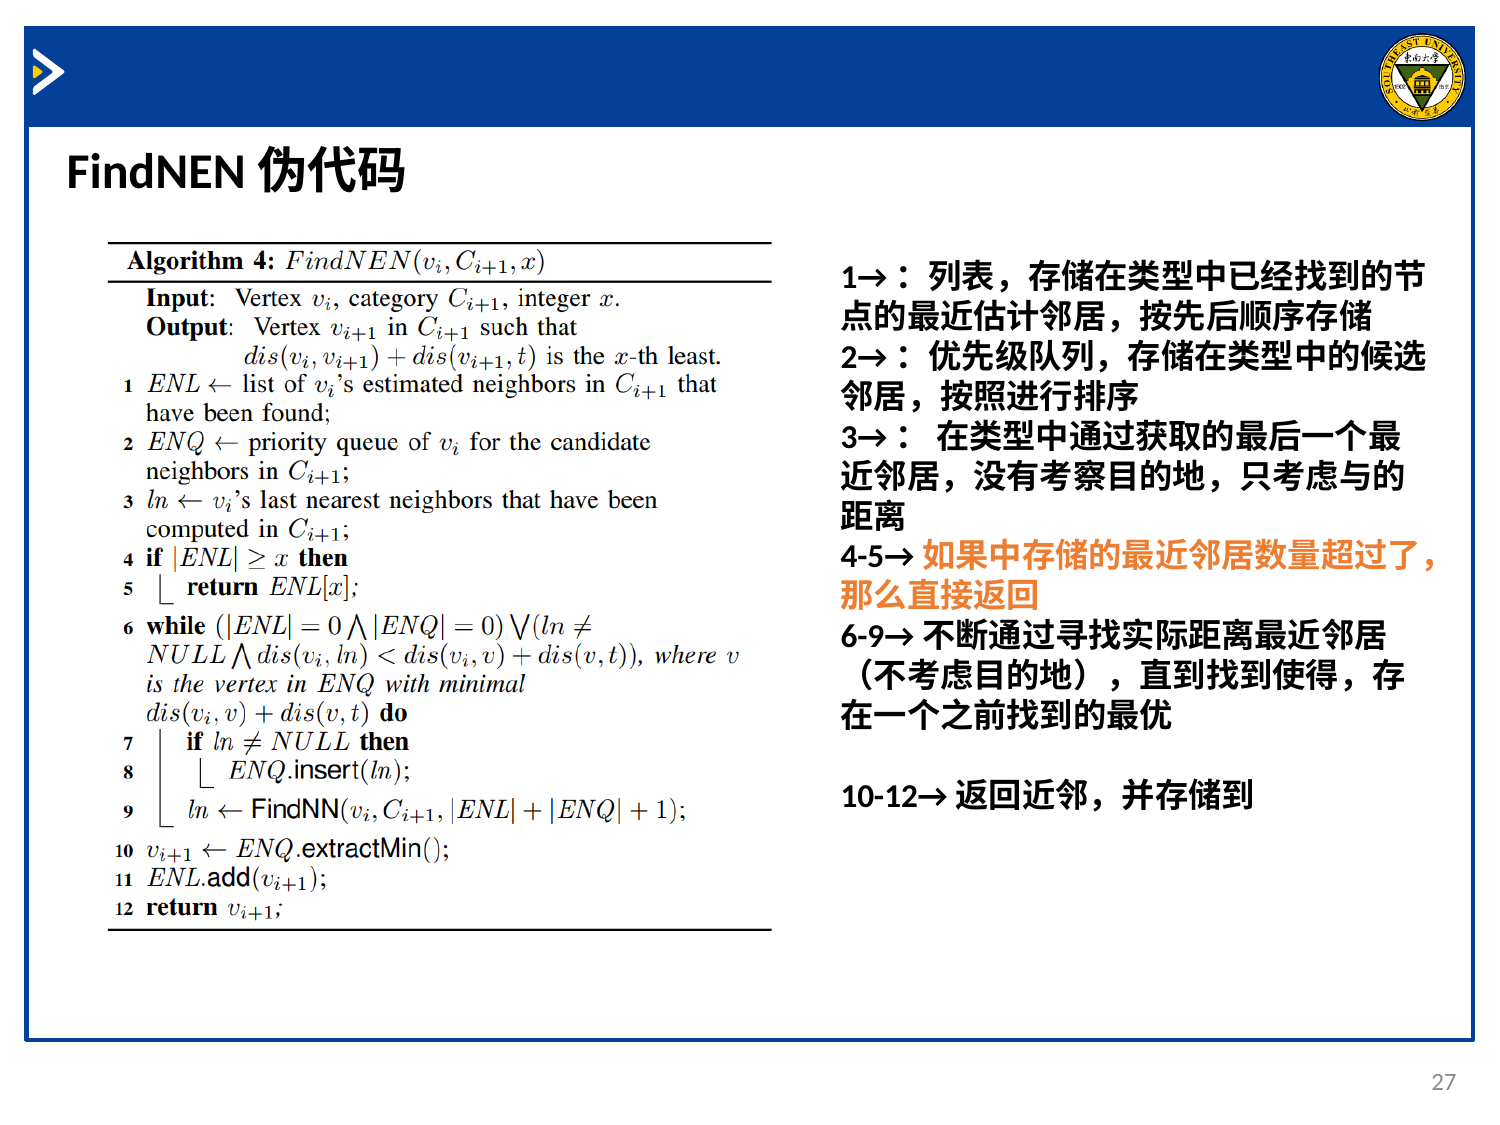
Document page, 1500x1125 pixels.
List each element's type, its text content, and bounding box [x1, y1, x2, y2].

slide_number 27 [1382, 1051, 1472, 1111]
text_box FindNEN伪代码 [51, 131, 1472, 307]
picture [92, 219, 785, 946]
picture [1378, 33, 1467, 121]
